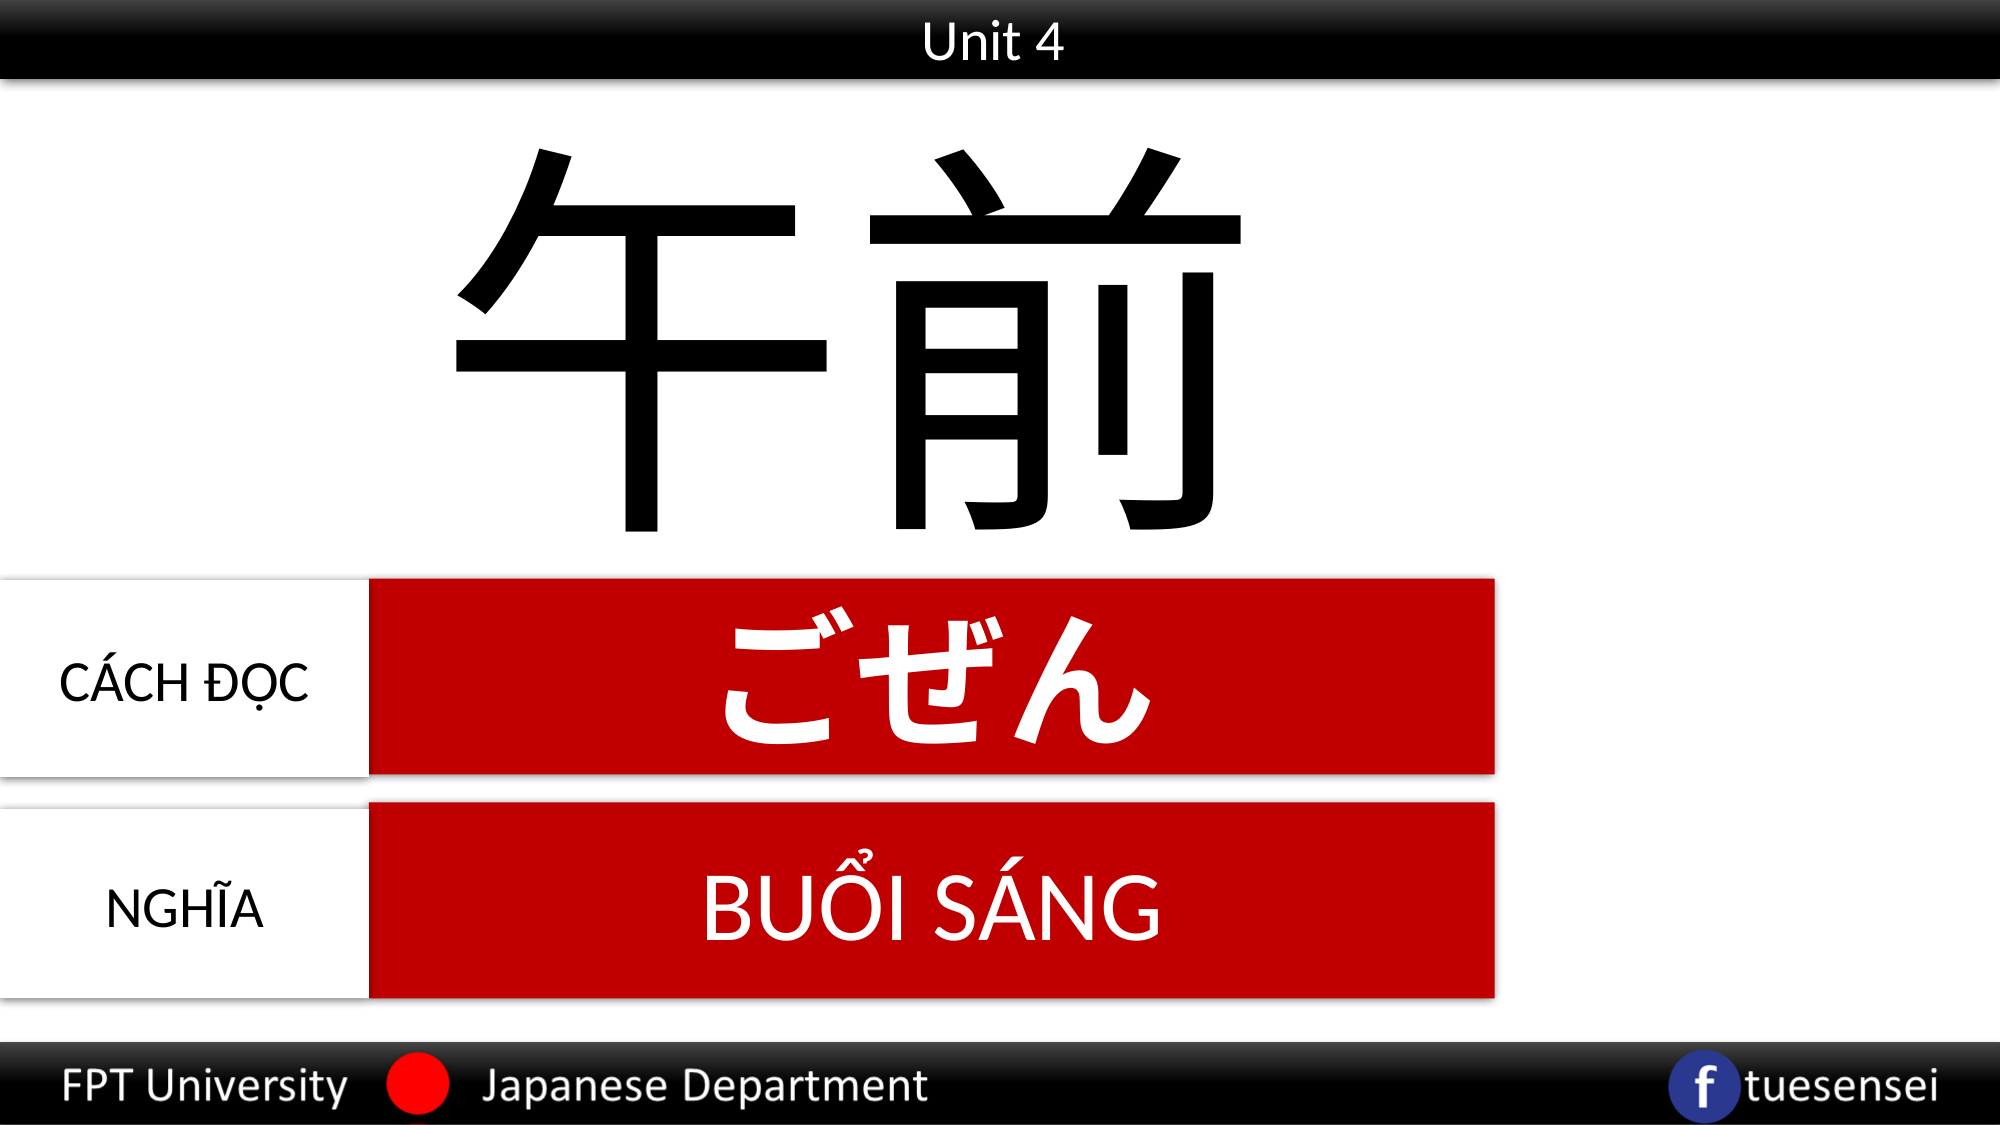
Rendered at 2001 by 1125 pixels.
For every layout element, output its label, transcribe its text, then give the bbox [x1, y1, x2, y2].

text_box CÁCH ĐỌC [0, 580, 369, 777]
text_box Unit 4 [0, 0, 2000, 79]
text_box NGHĨA [0, 809, 369, 999]
text_box ごぜん [374, 578, 1495, 775]
text_box BUỔI SÁNG [368, 802, 1495, 999]
list 午前 [419, 133, 2000, 346]
picture [0, 1031, 2000, 1125]
